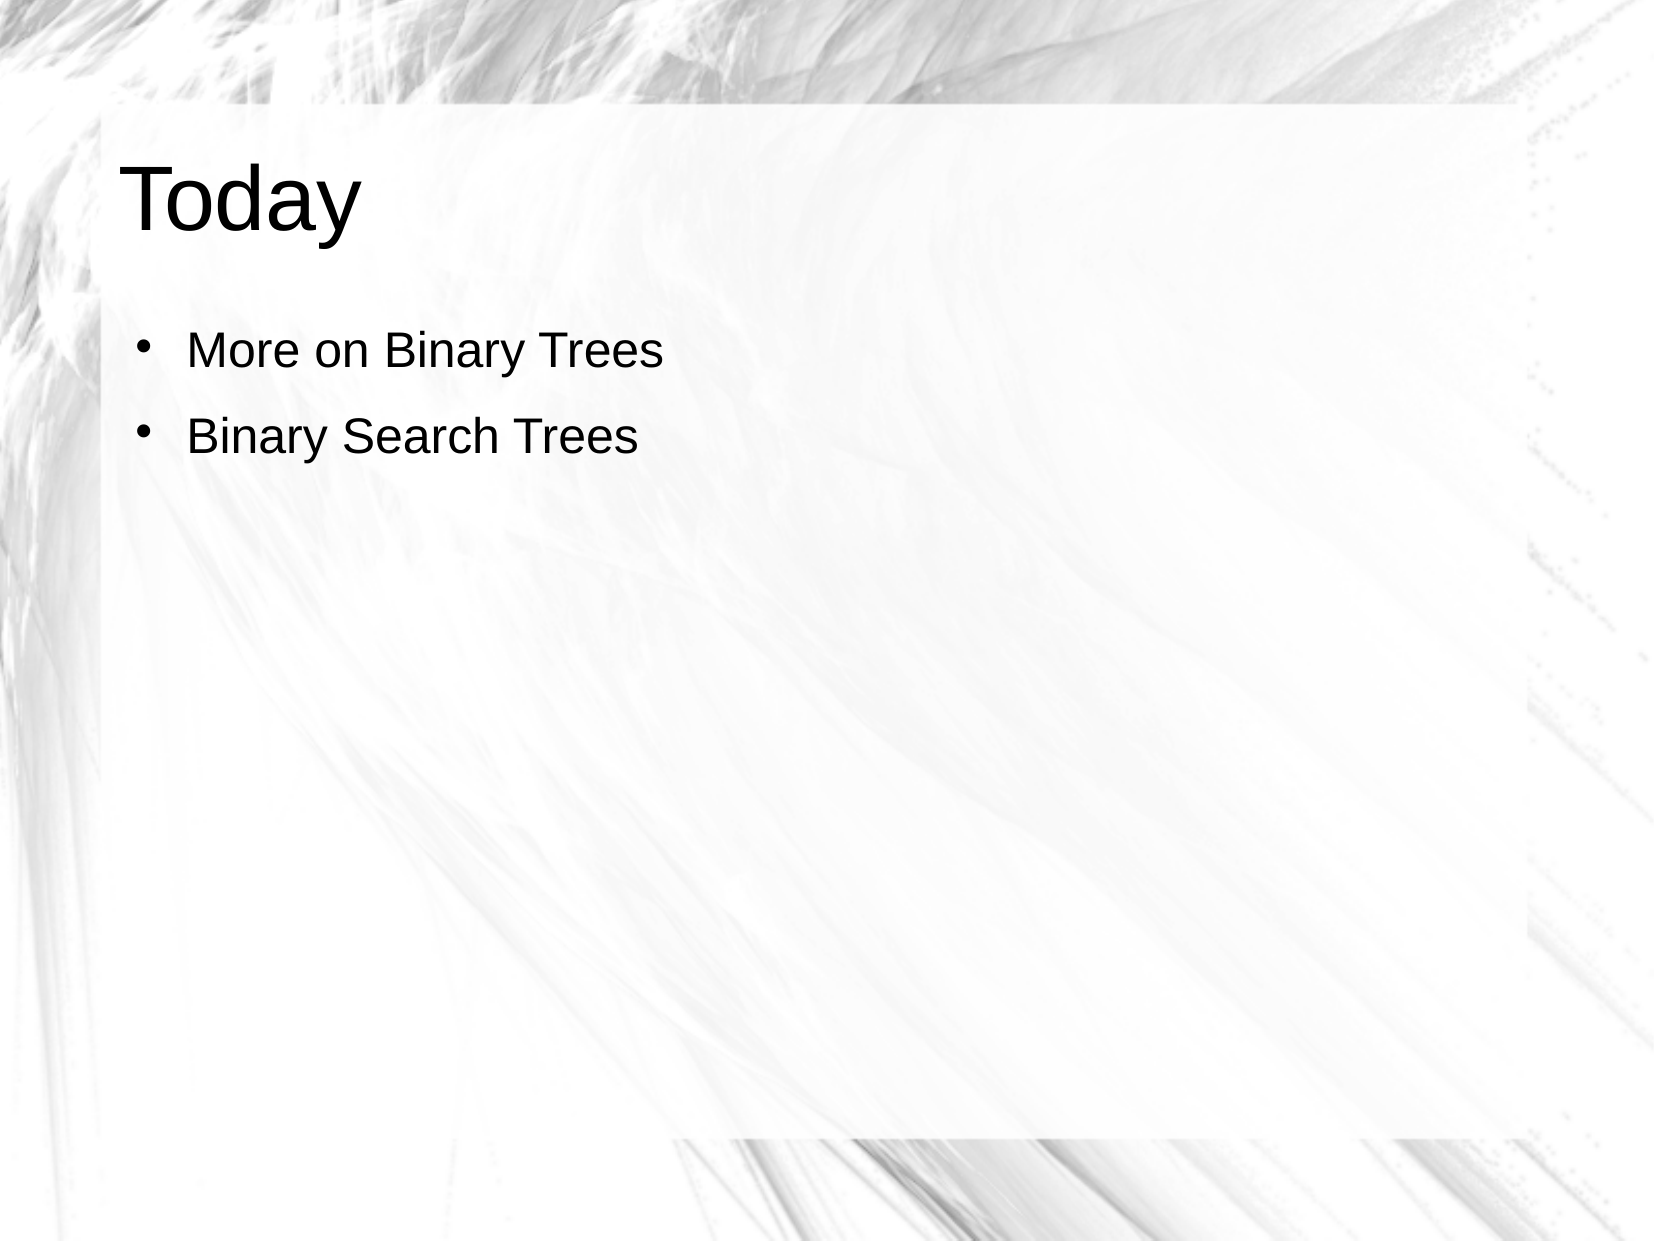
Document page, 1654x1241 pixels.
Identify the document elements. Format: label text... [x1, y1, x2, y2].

picture [0, 0, 1654, 1241]
title Today [118, 93, 1506, 299]
list More on Binary Trees Binary Search Trees [118, 319, 1571, 1109]
